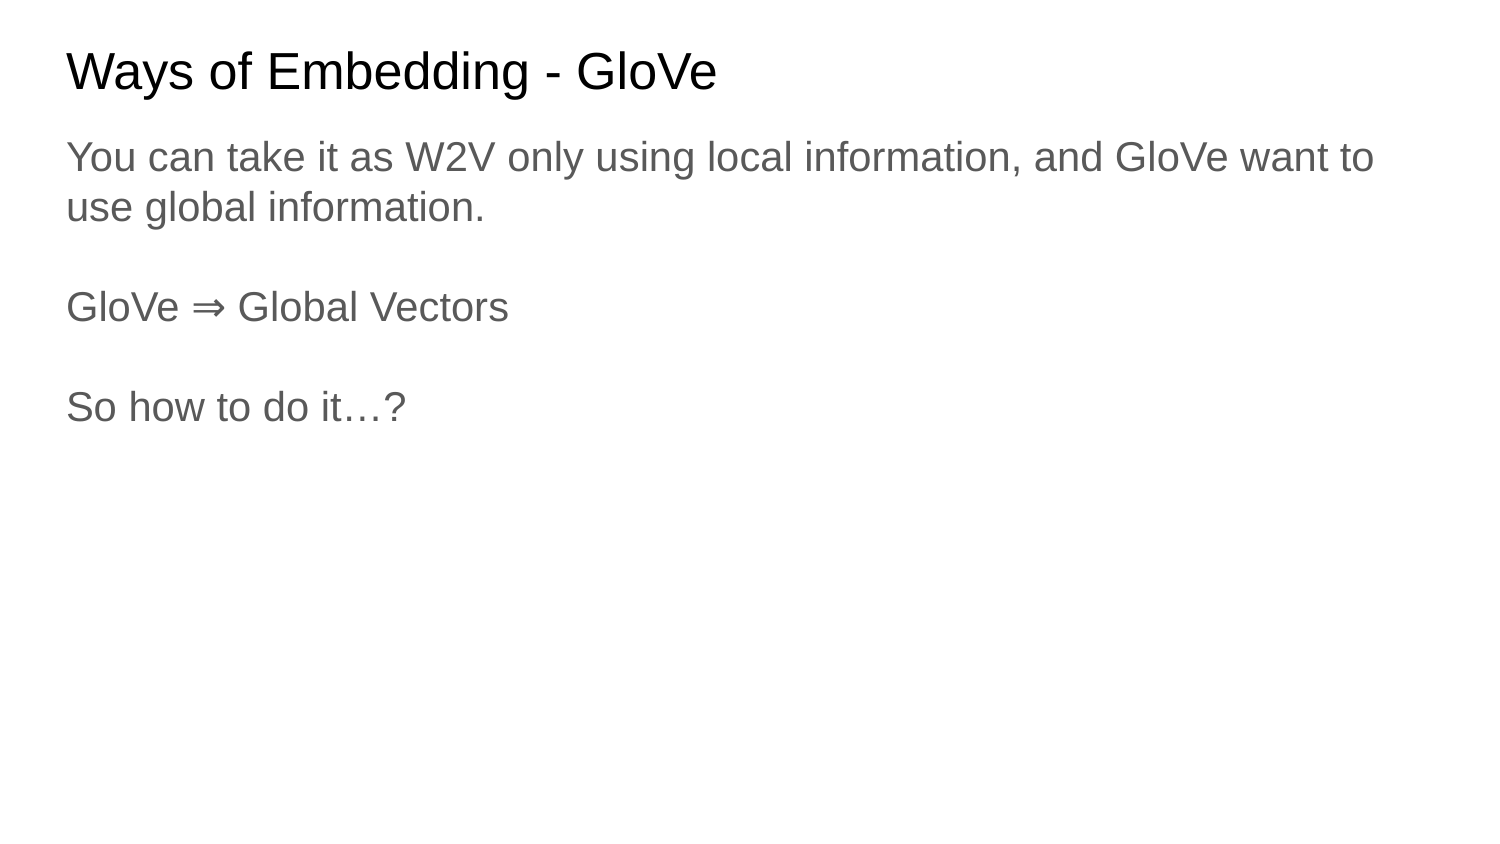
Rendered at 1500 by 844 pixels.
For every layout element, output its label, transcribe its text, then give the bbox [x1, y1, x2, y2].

subtitle You can take it as W2V only using local information, and GloVe want to use global information. GloVe ⇒ Global Vectors So how to do it…? [51, 114, 1449, 715]
title Ways of Embedding - GloVe [51, 16, 1449, 114]
